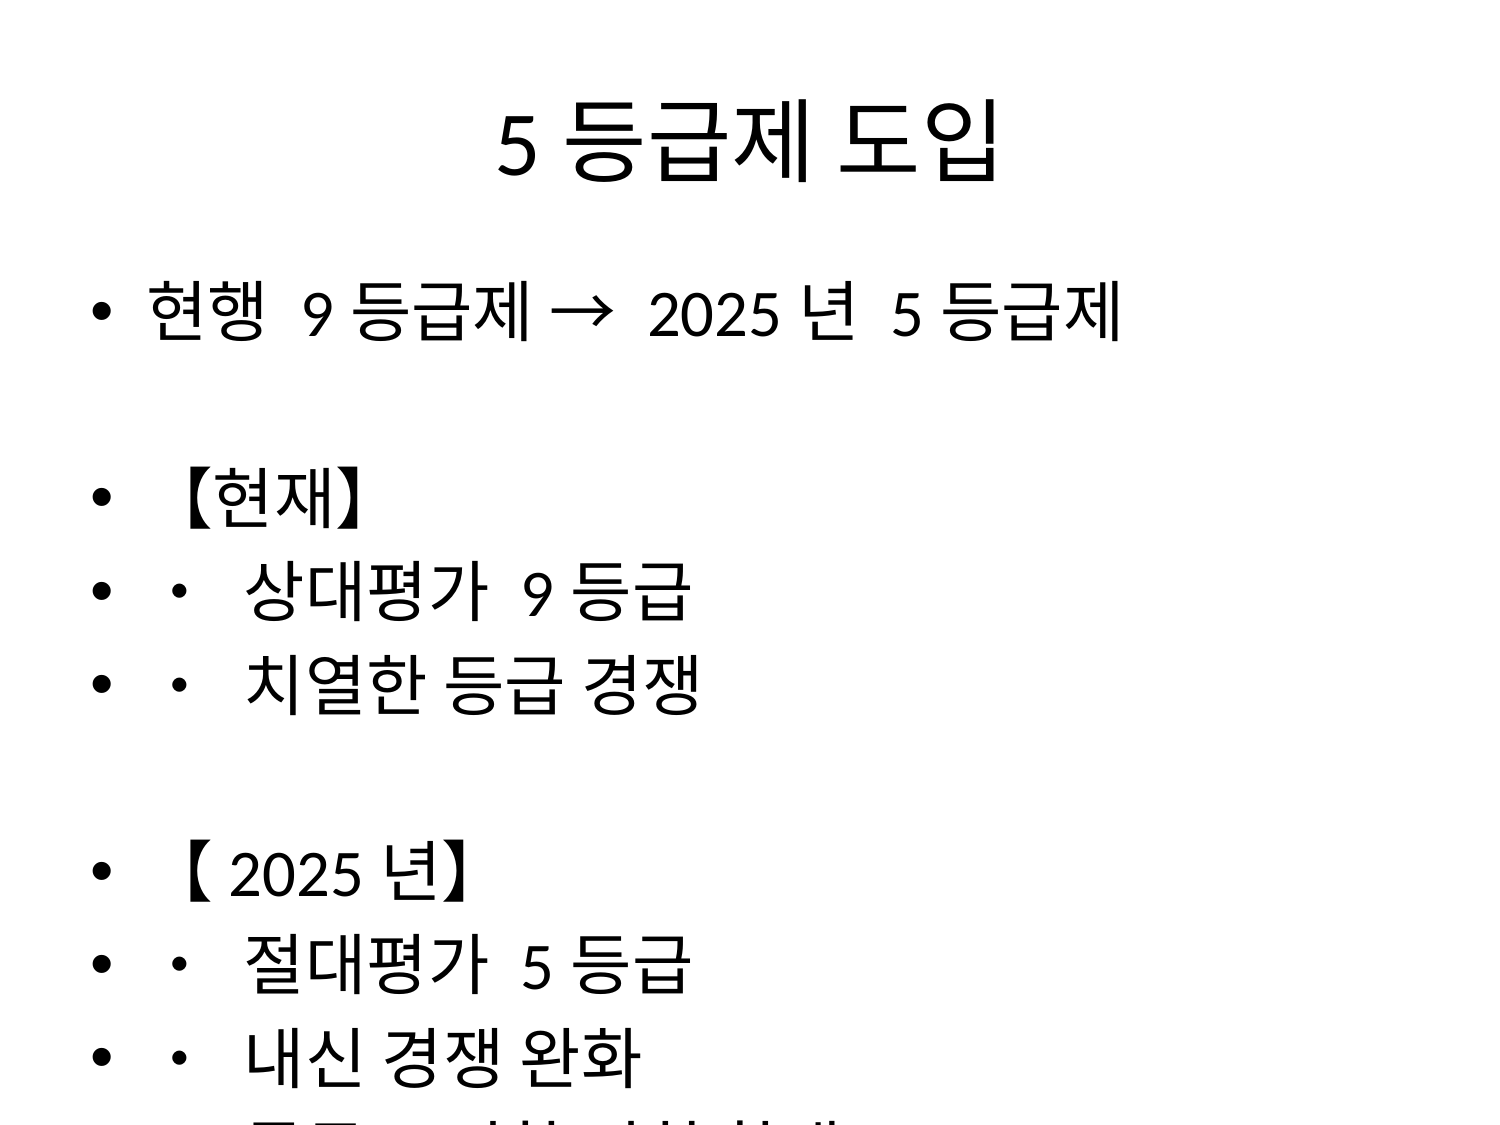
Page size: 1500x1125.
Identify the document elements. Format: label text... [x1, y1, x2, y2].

title 5등급제 도입 [75, 45, 1425, 233]
list 현행 9등급제 → 2025년 5등급제 【현재】 • 상대평가 9등급 • 치열한 등급 경쟁 【2025년】 • 절대평가 5등급 • 내신 경쟁 완화 • 특목고 진학 기회 확대 [75, 262, 1425, 1005]
